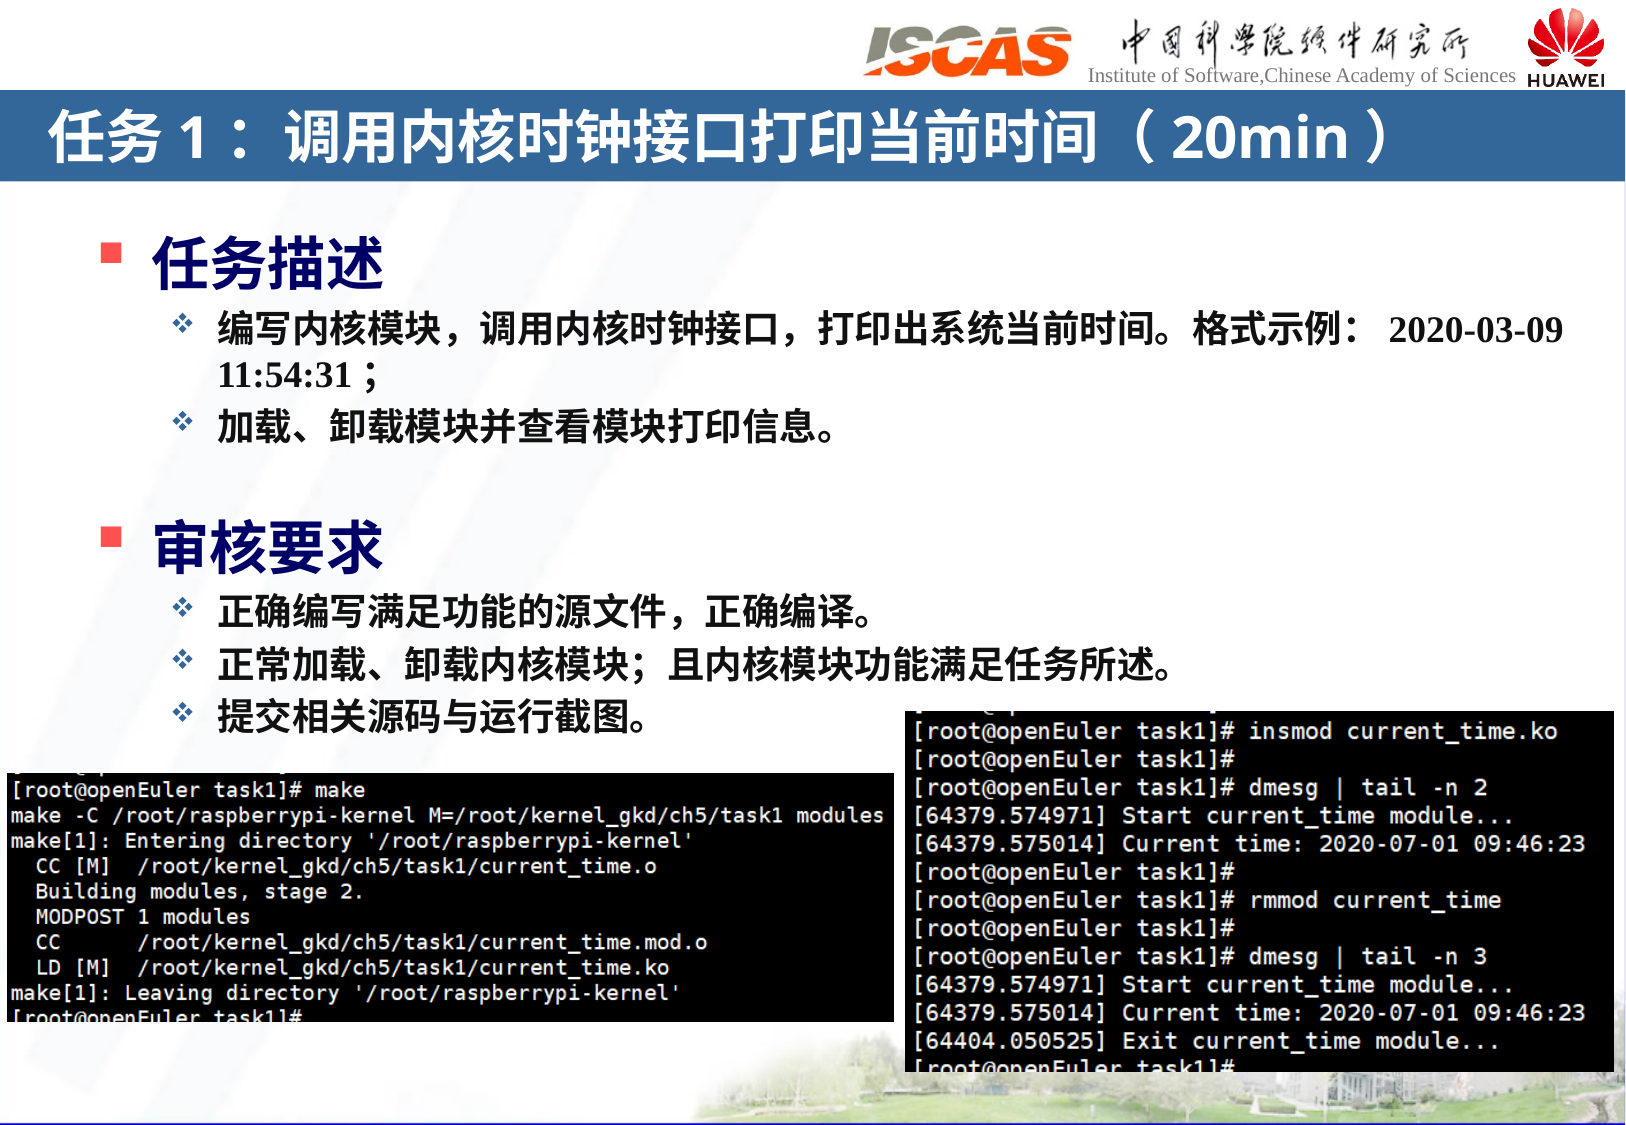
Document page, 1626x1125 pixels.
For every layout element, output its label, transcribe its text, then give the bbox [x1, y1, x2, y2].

text_box 审核要求 正确编写满足功能的源文件，正确编译。 正常加载、卸载内核模块；且内核模块功能满足任务所述。 提交相关源码与运行截图。 [80, 503, 1581, 775]
picture [1528, 8, 1604, 87]
picture [1119, 15, 1471, 71]
picture [859, 18, 1084, 87]
list 任务描述 编写内核模块，调用内核时钟接口，打印出系统当前时间。格式示例：2020-03-09 11:54:31； 加载、卸载模块并查看模块打印信息。 [79, 219, 1581, 516]
title 任务1：调用内核时钟接口打印当前时间（20min） [0, 89, 1625, 182]
picture [0, 92, 1626, 1125]
